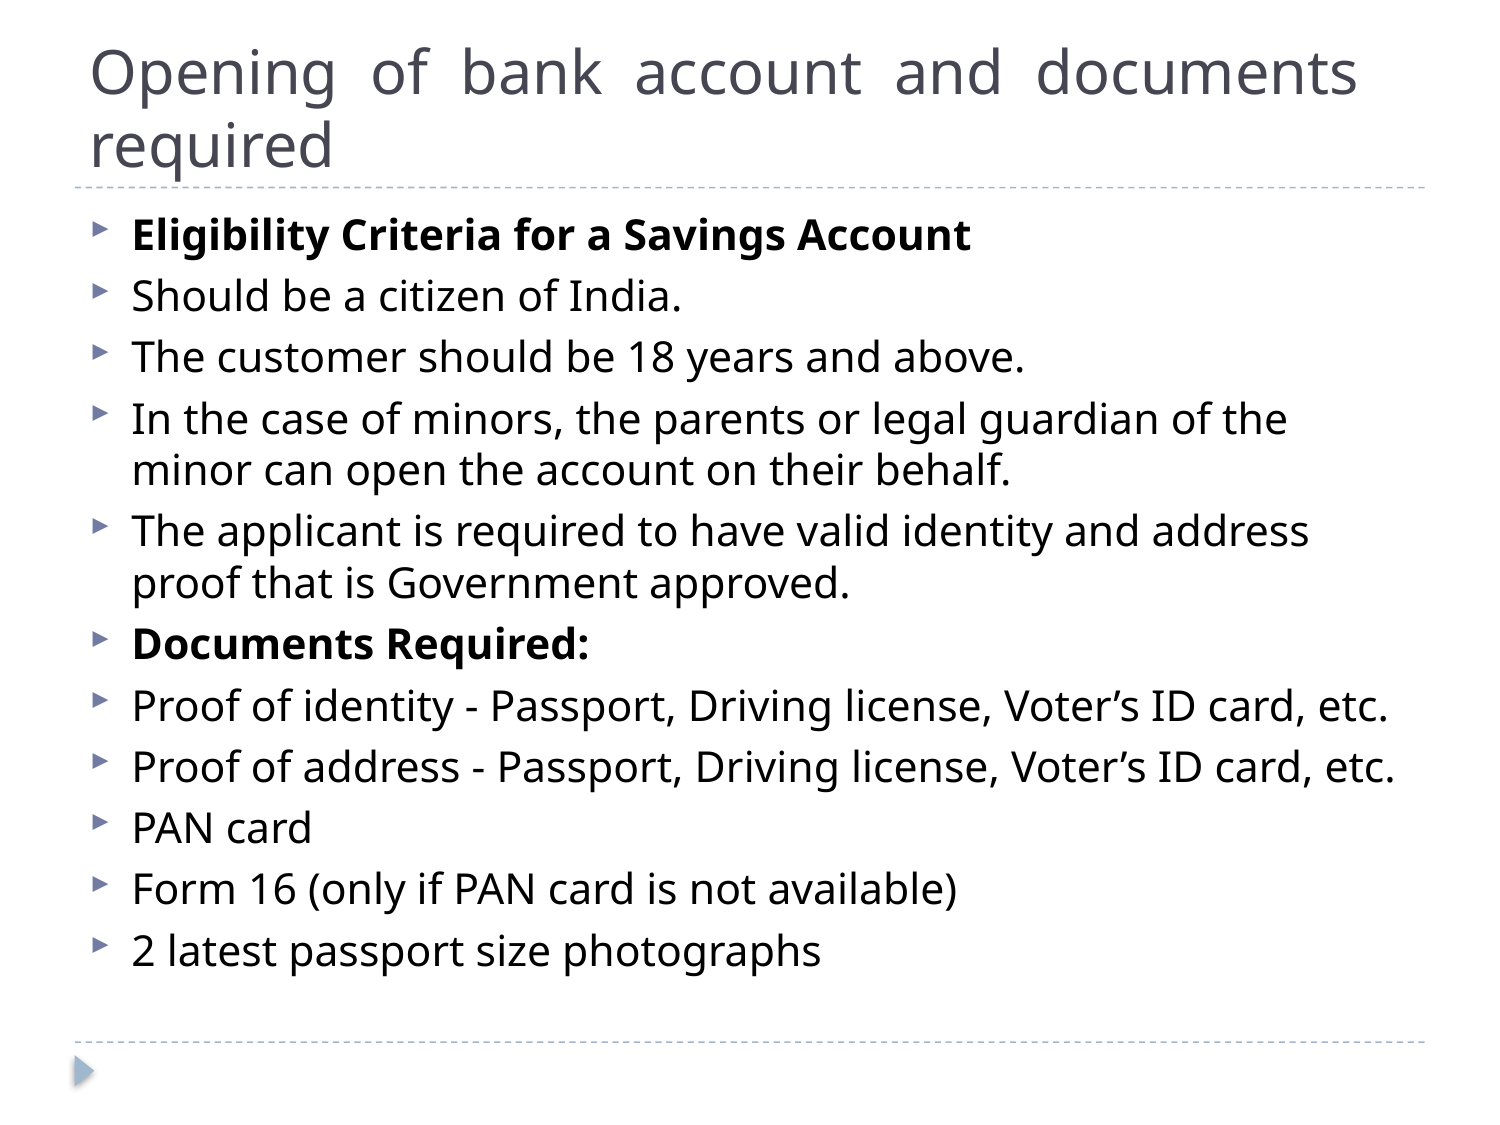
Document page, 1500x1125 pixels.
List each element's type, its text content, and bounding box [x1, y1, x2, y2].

list Eligibility Criteria for a Savings Account Should be a citizen of India. The customer should be 18 years and above. In the case of minors, the parents or legal guardian of the minor can open the account on their behalf. The applicant is required to have valid identity and address proof that is Government approved. Documents Required: Proof of identity - Passport, Driving license, Voter’s ID card, etc. Proof of address - Passport, Driving license, Voter’s ID card, etc. PAN card Form 16 (only if PAN card is not available) 2 latest passport size photographs [75, 200, 1425, 1010]
title Opening of bank account and documents required [75, 24, 1425, 188]
